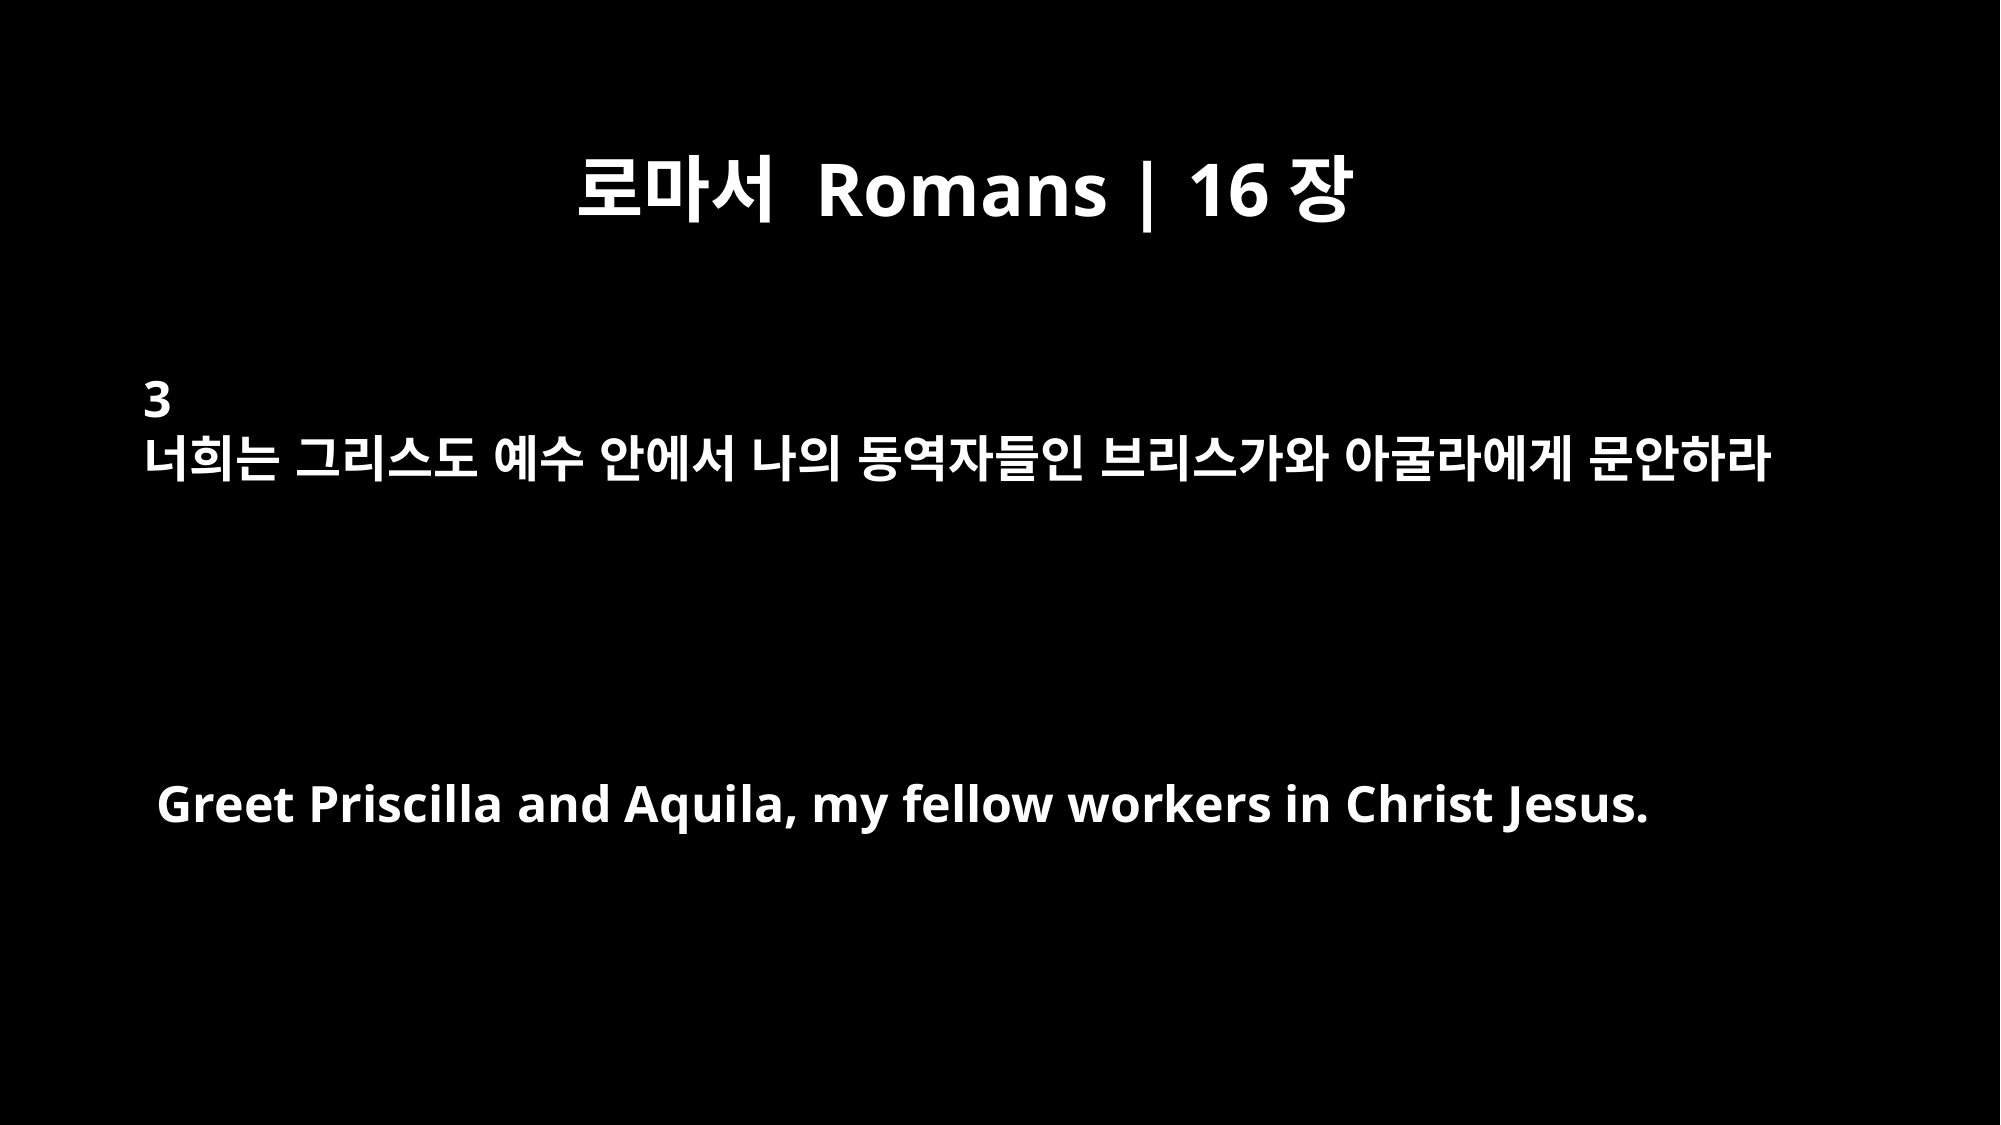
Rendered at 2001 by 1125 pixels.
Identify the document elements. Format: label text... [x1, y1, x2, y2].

text_box 3 너희는 그리스도 예수 안에서 나의 동역자들인 브리스가와 아굴라에게 문안하라 [128, 359, 1789, 495]
text_box Greet Priscilla and Aquila, my fellow workers in Christ Jesus. [141, 764, 1666, 840]
text_box 로마서 Romans | 16장 [561, 136, 1371, 239]
